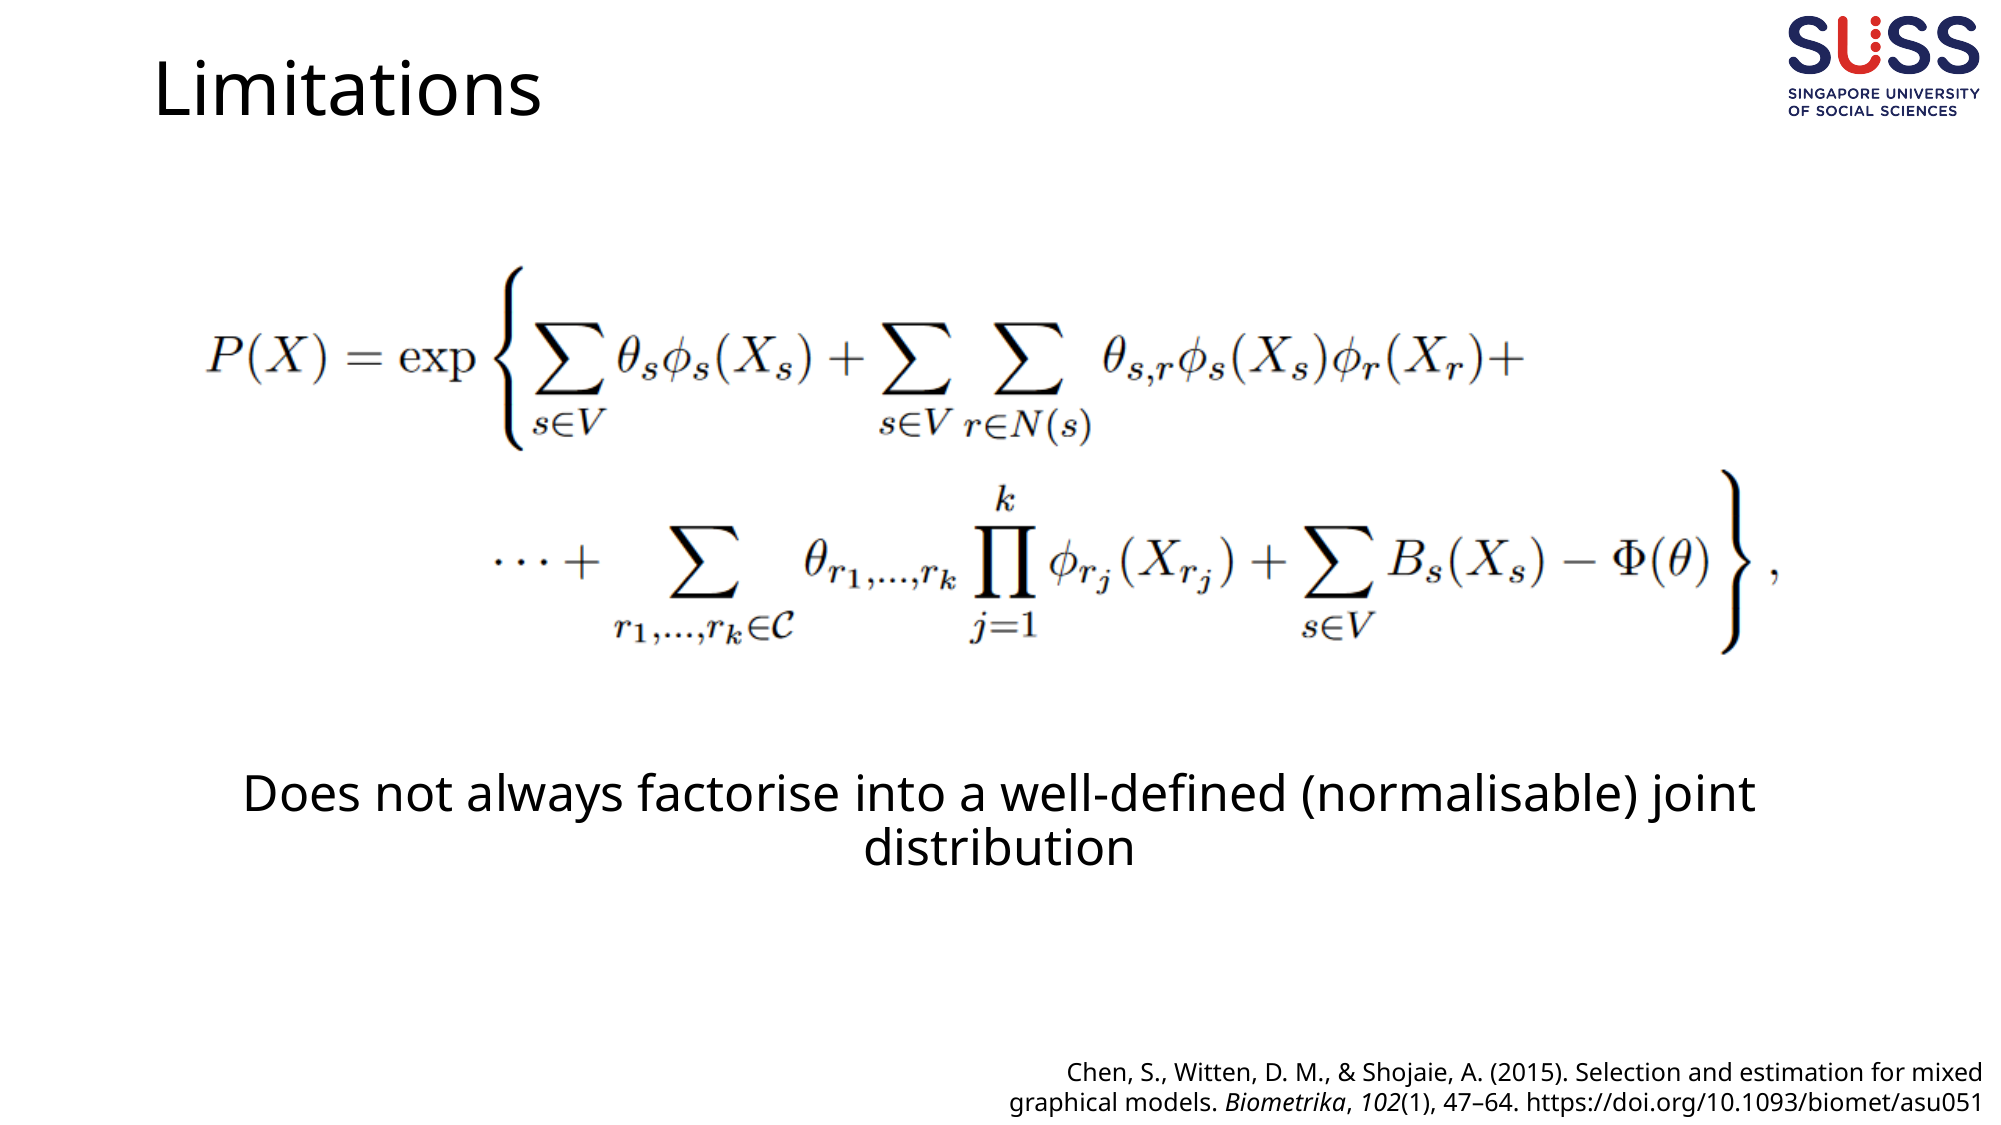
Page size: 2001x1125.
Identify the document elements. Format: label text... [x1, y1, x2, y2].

text_box Chen, S., Witten, D. M., & Shojaie, A. (2015). Selection and estimation for mixed graphical models. Biometrika, 102(1), 47–64. https://doi.org/10.1093/biomet/asu051 [944, 1049, 2000, 1124]
text_box Limitations [137, 24, 1863, 158]
picture [1767, 0, 2000, 133]
text_box Does not always factorise into a well-defined (normalisable) joint distribution [198, 760, 1802, 887]
picture [171, 238, 1829, 706]
